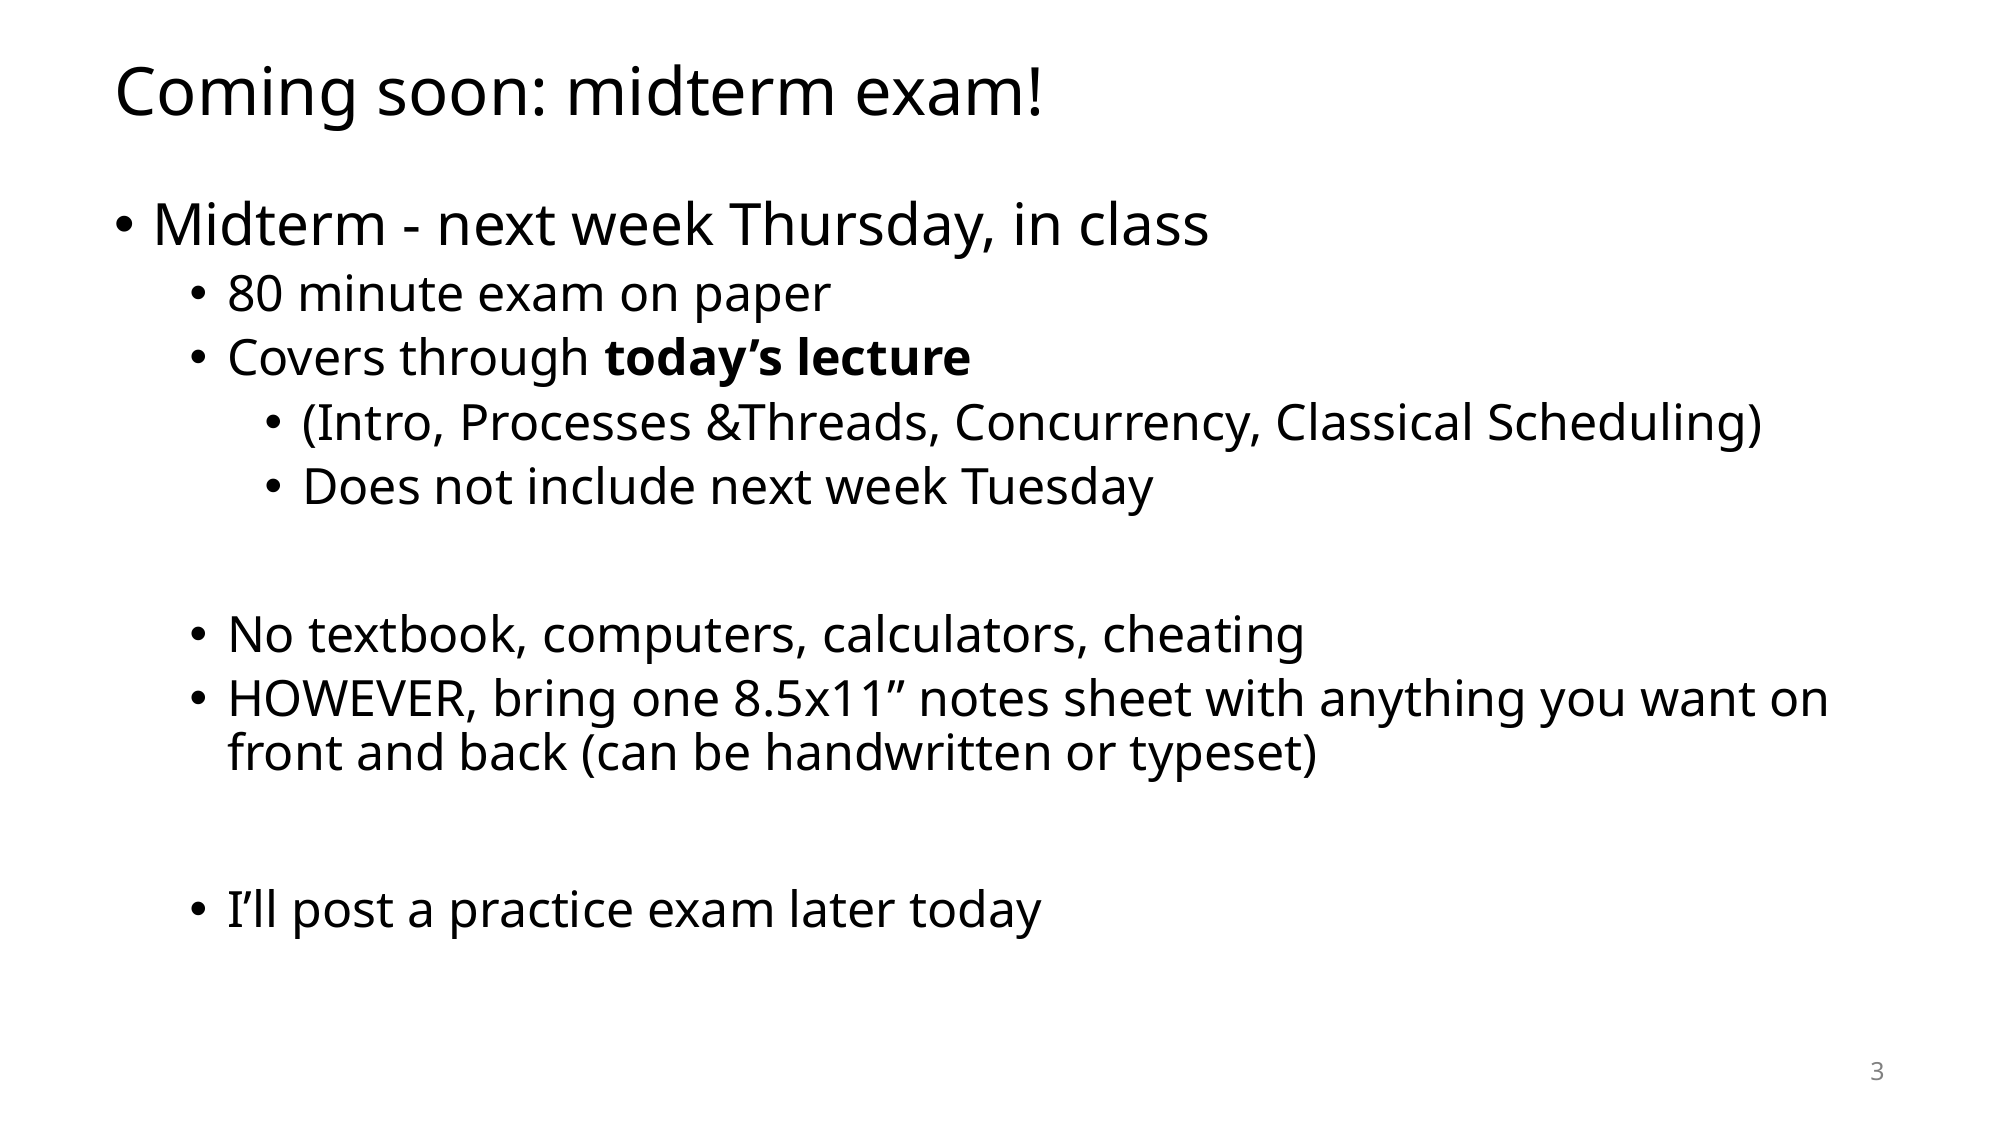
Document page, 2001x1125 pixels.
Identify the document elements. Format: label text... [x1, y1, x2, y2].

slide_number 3 [1749, 1042, 1900, 1103]
list Midterm - next week Thursday, in class 80 minute exam on paper Covers through today’s lecture (Intro, Processes &Threads, Concurrency, Classical Scheduling) Does not include next week Tuesday No textbook, computers, calculators, cheating HOWEVER, bring one 8.5x11” notes sheet with anything you want on front and back (can be handwritten or typeset) I’ll post a practice exam later today [99, 187, 1900, 1013]
title Coming soon: midterm exam! [99, 37, 1900, 150]
